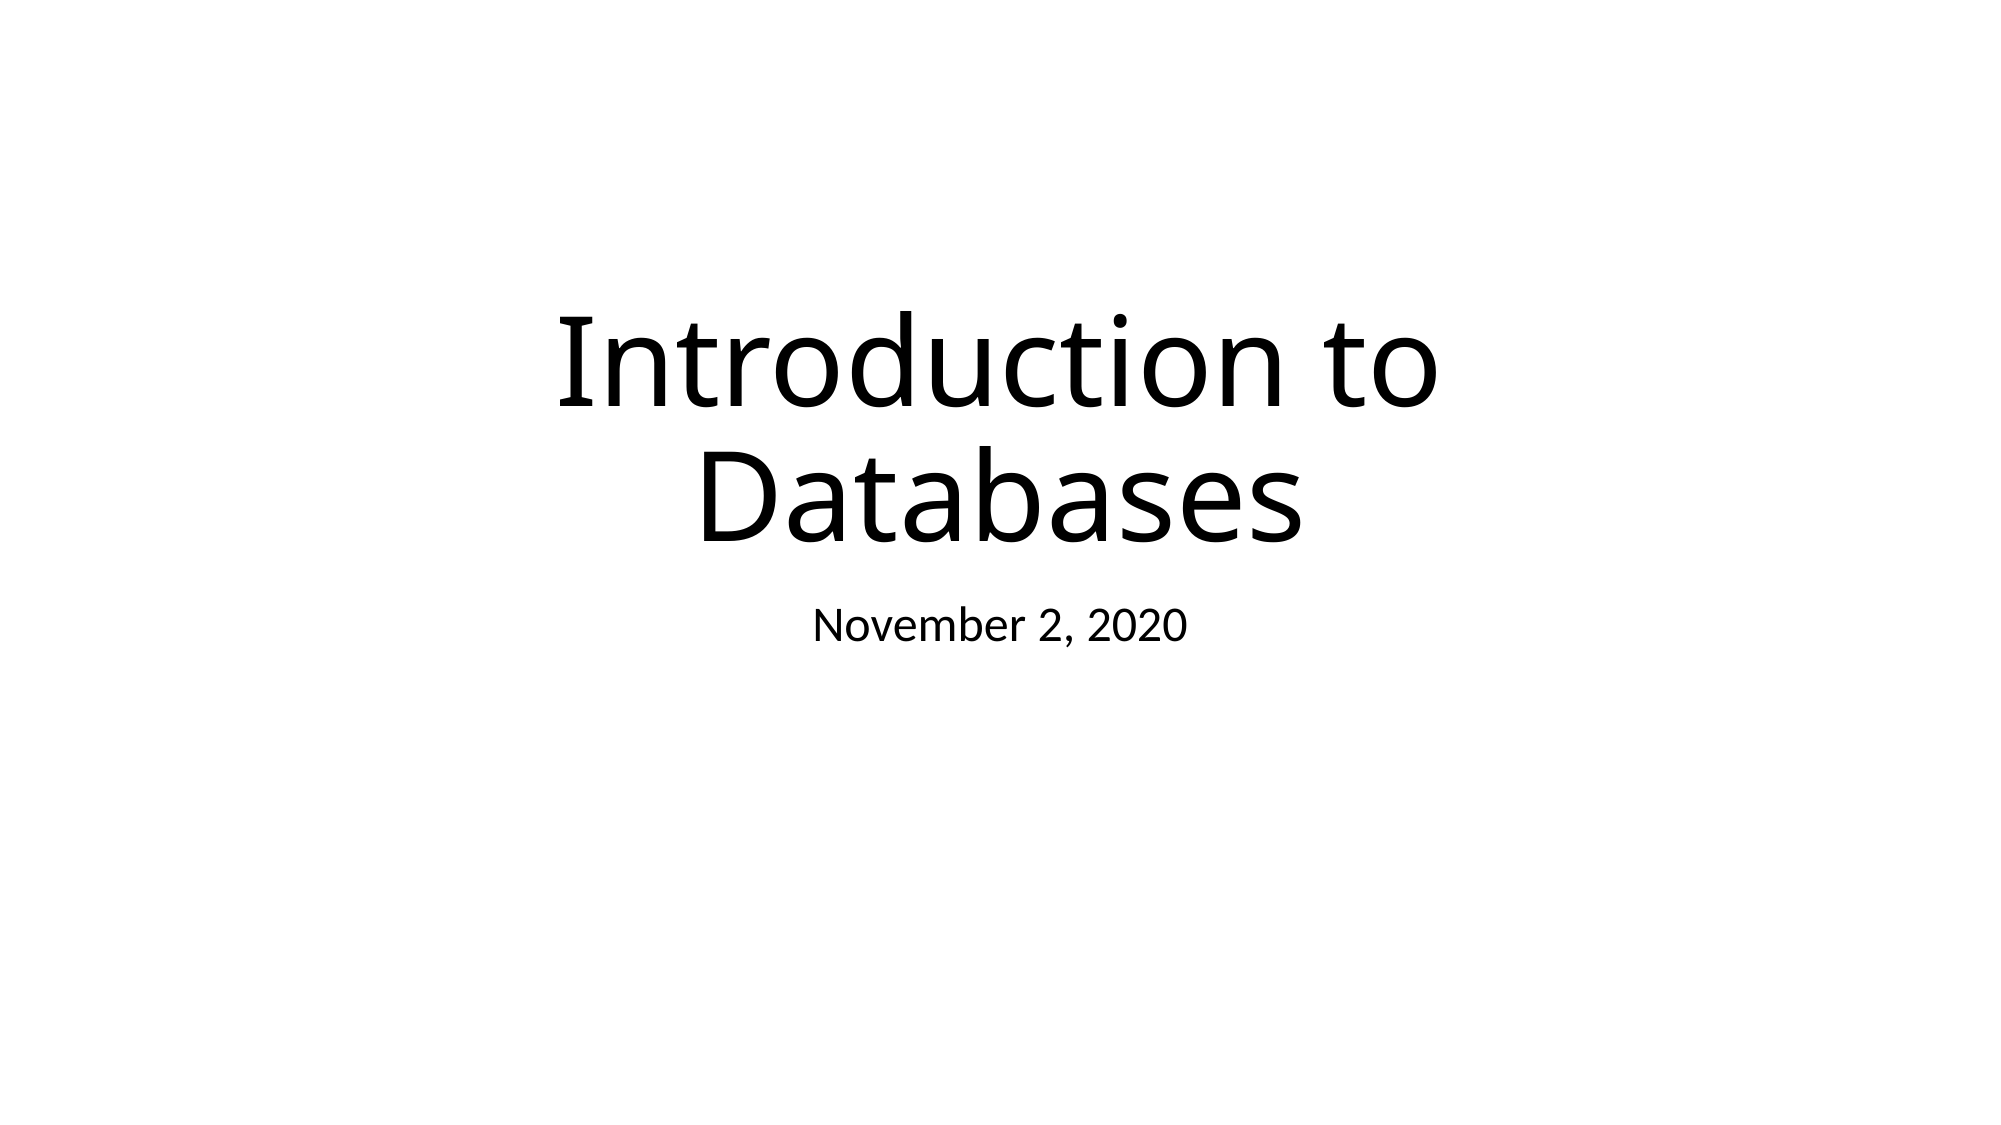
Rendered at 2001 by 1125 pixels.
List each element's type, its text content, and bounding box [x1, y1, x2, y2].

title Introduction to Databases [249, 184, 1750, 576]
subtitle November 2, 2020 [249, 590, 1750, 863]
